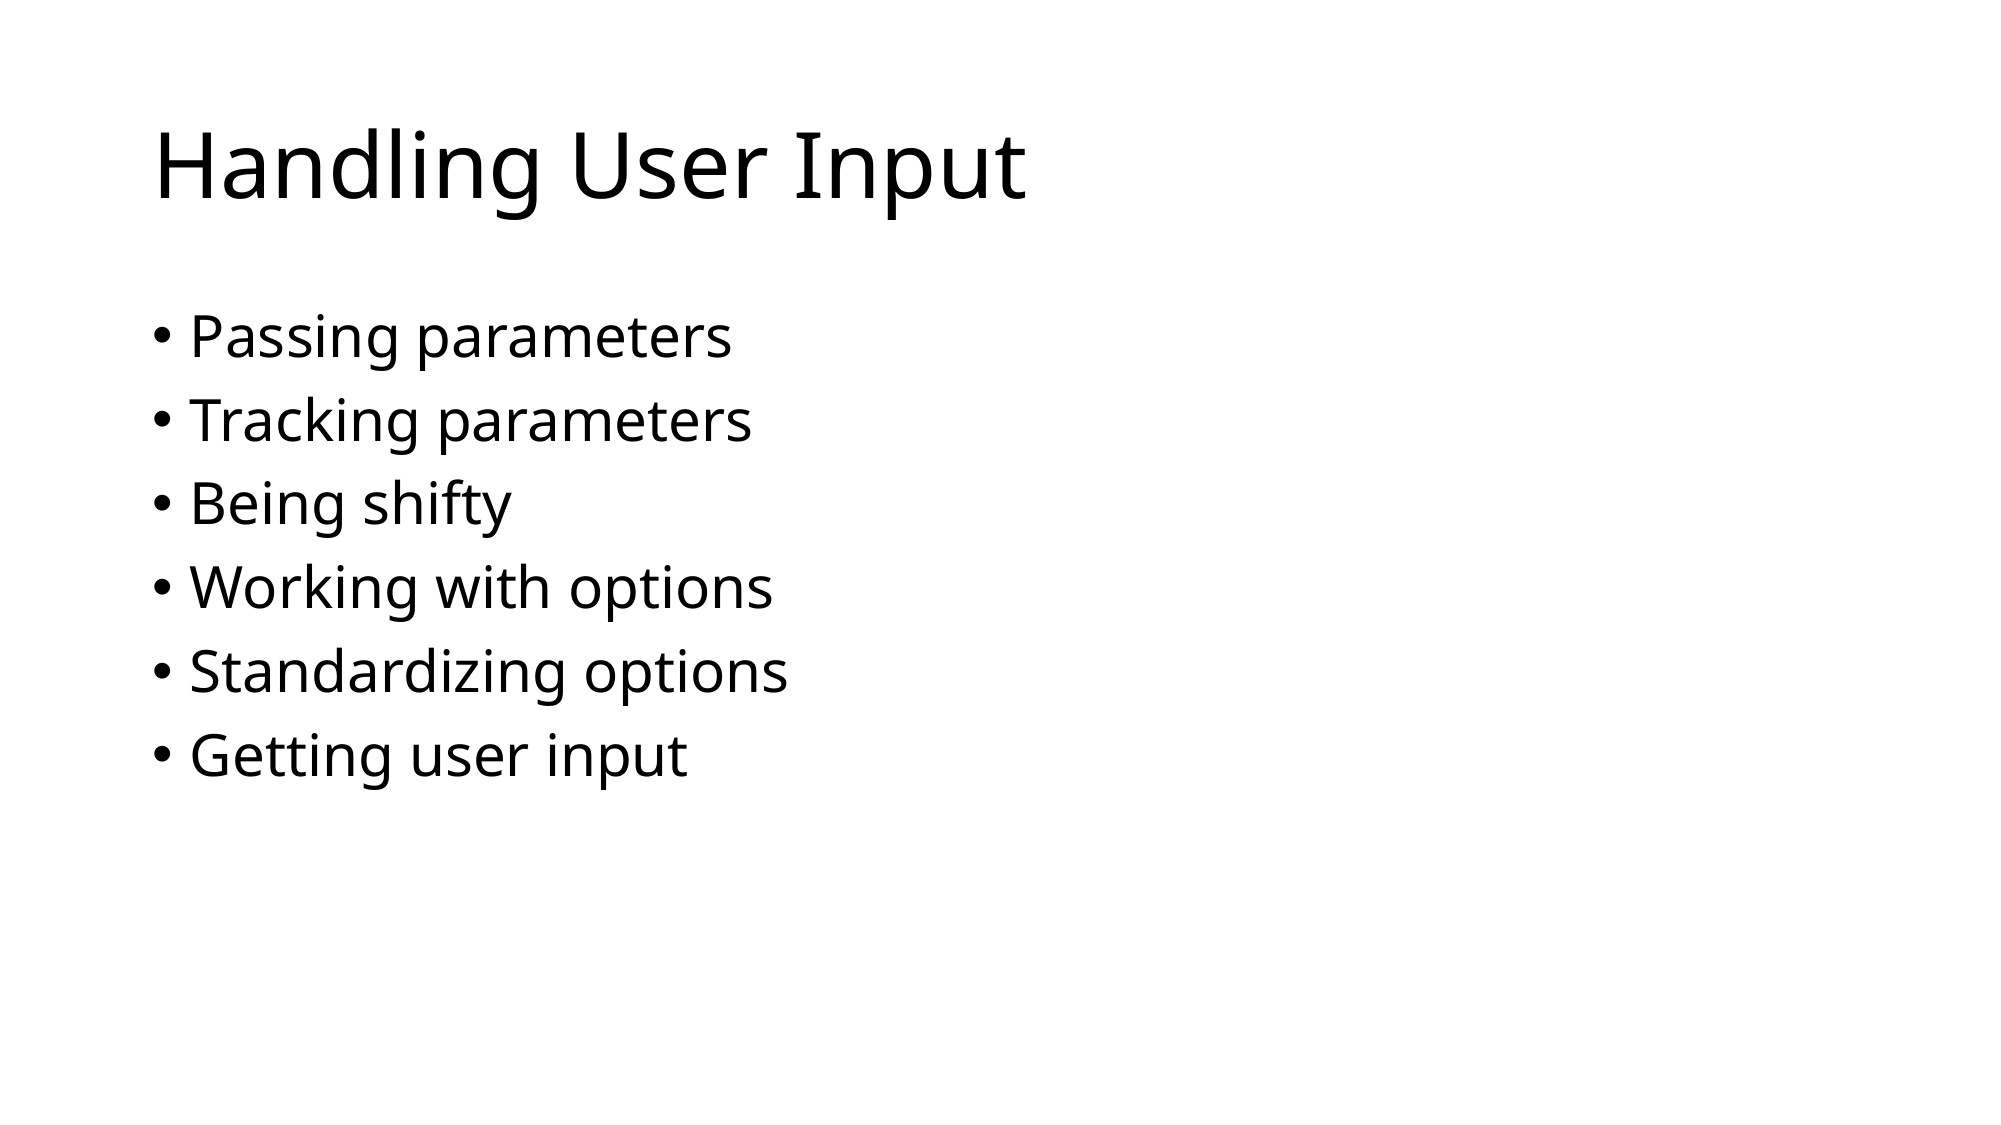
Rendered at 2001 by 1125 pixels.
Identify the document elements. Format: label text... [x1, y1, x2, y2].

title Handling User Input [137, 59, 1863, 278]
list Passing parameters Tracking parameters Being shifty Working with options Standardizing options Getting user input [137, 299, 1863, 1014]
